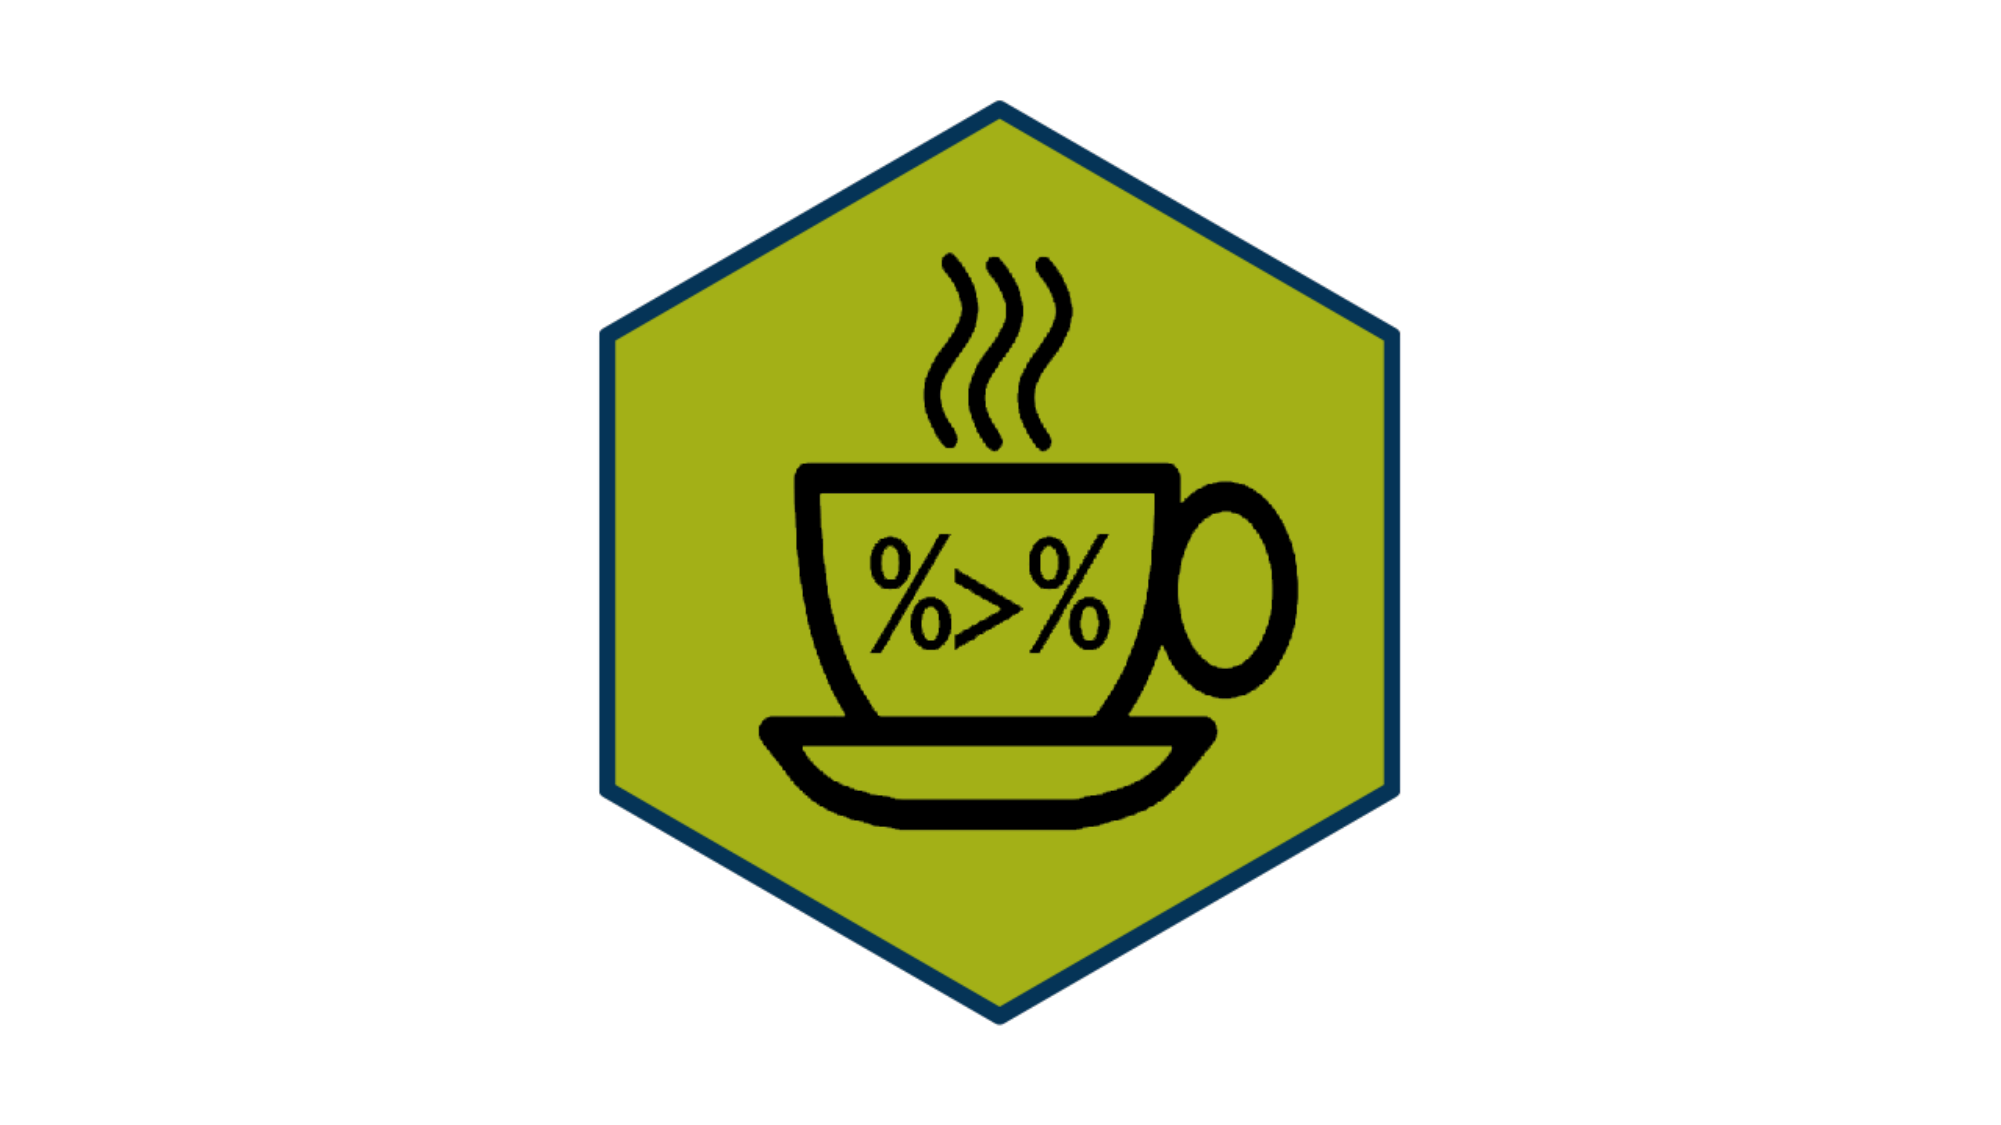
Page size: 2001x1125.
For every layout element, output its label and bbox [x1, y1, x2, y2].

picture [595, 93, 1405, 1032]
